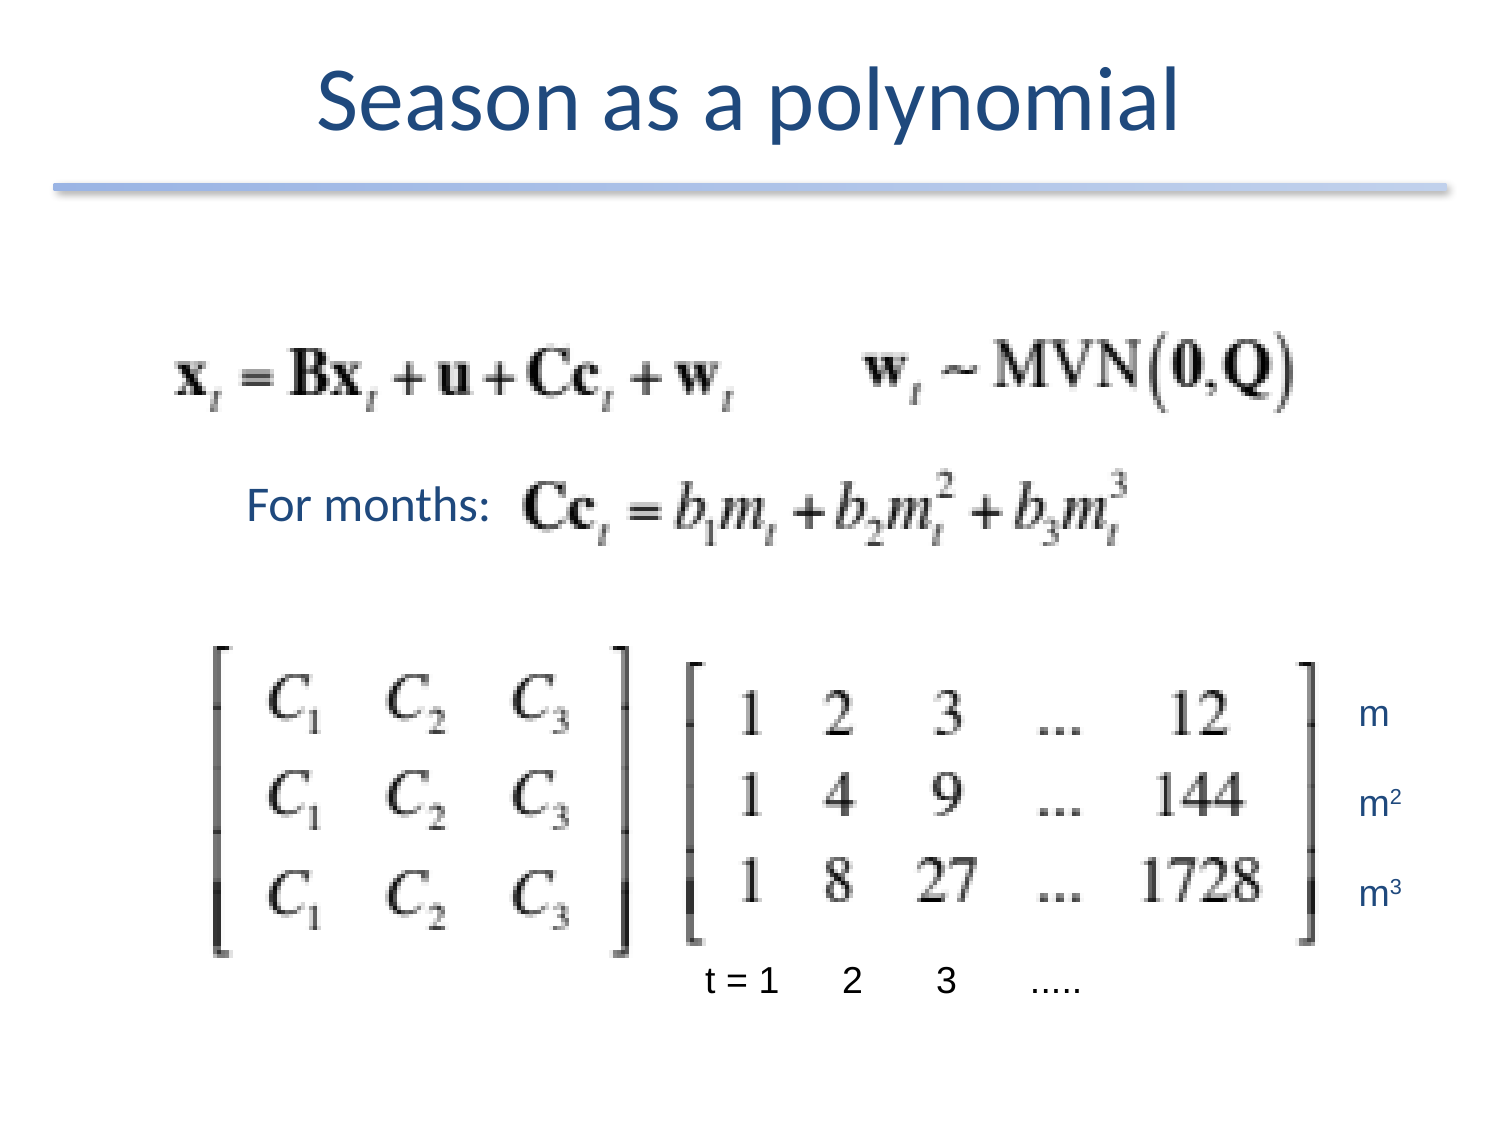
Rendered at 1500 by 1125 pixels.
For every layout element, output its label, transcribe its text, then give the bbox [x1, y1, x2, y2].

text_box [515, 455, 1135, 556]
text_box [679, 645, 1320, 952]
title Season as a polynomial [0, 0, 1500, 188]
text_box t = 1 2 3 ..... [690, 960, 1099, 1009]
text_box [853, 318, 1299, 419]
text_box For months: [231, 463, 507, 539]
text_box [166, 331, 738, 422]
text_box [52, 182, 1448, 193]
text_box m m2 m3 [1343, 681, 1432, 921]
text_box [205, 630, 637, 967]
